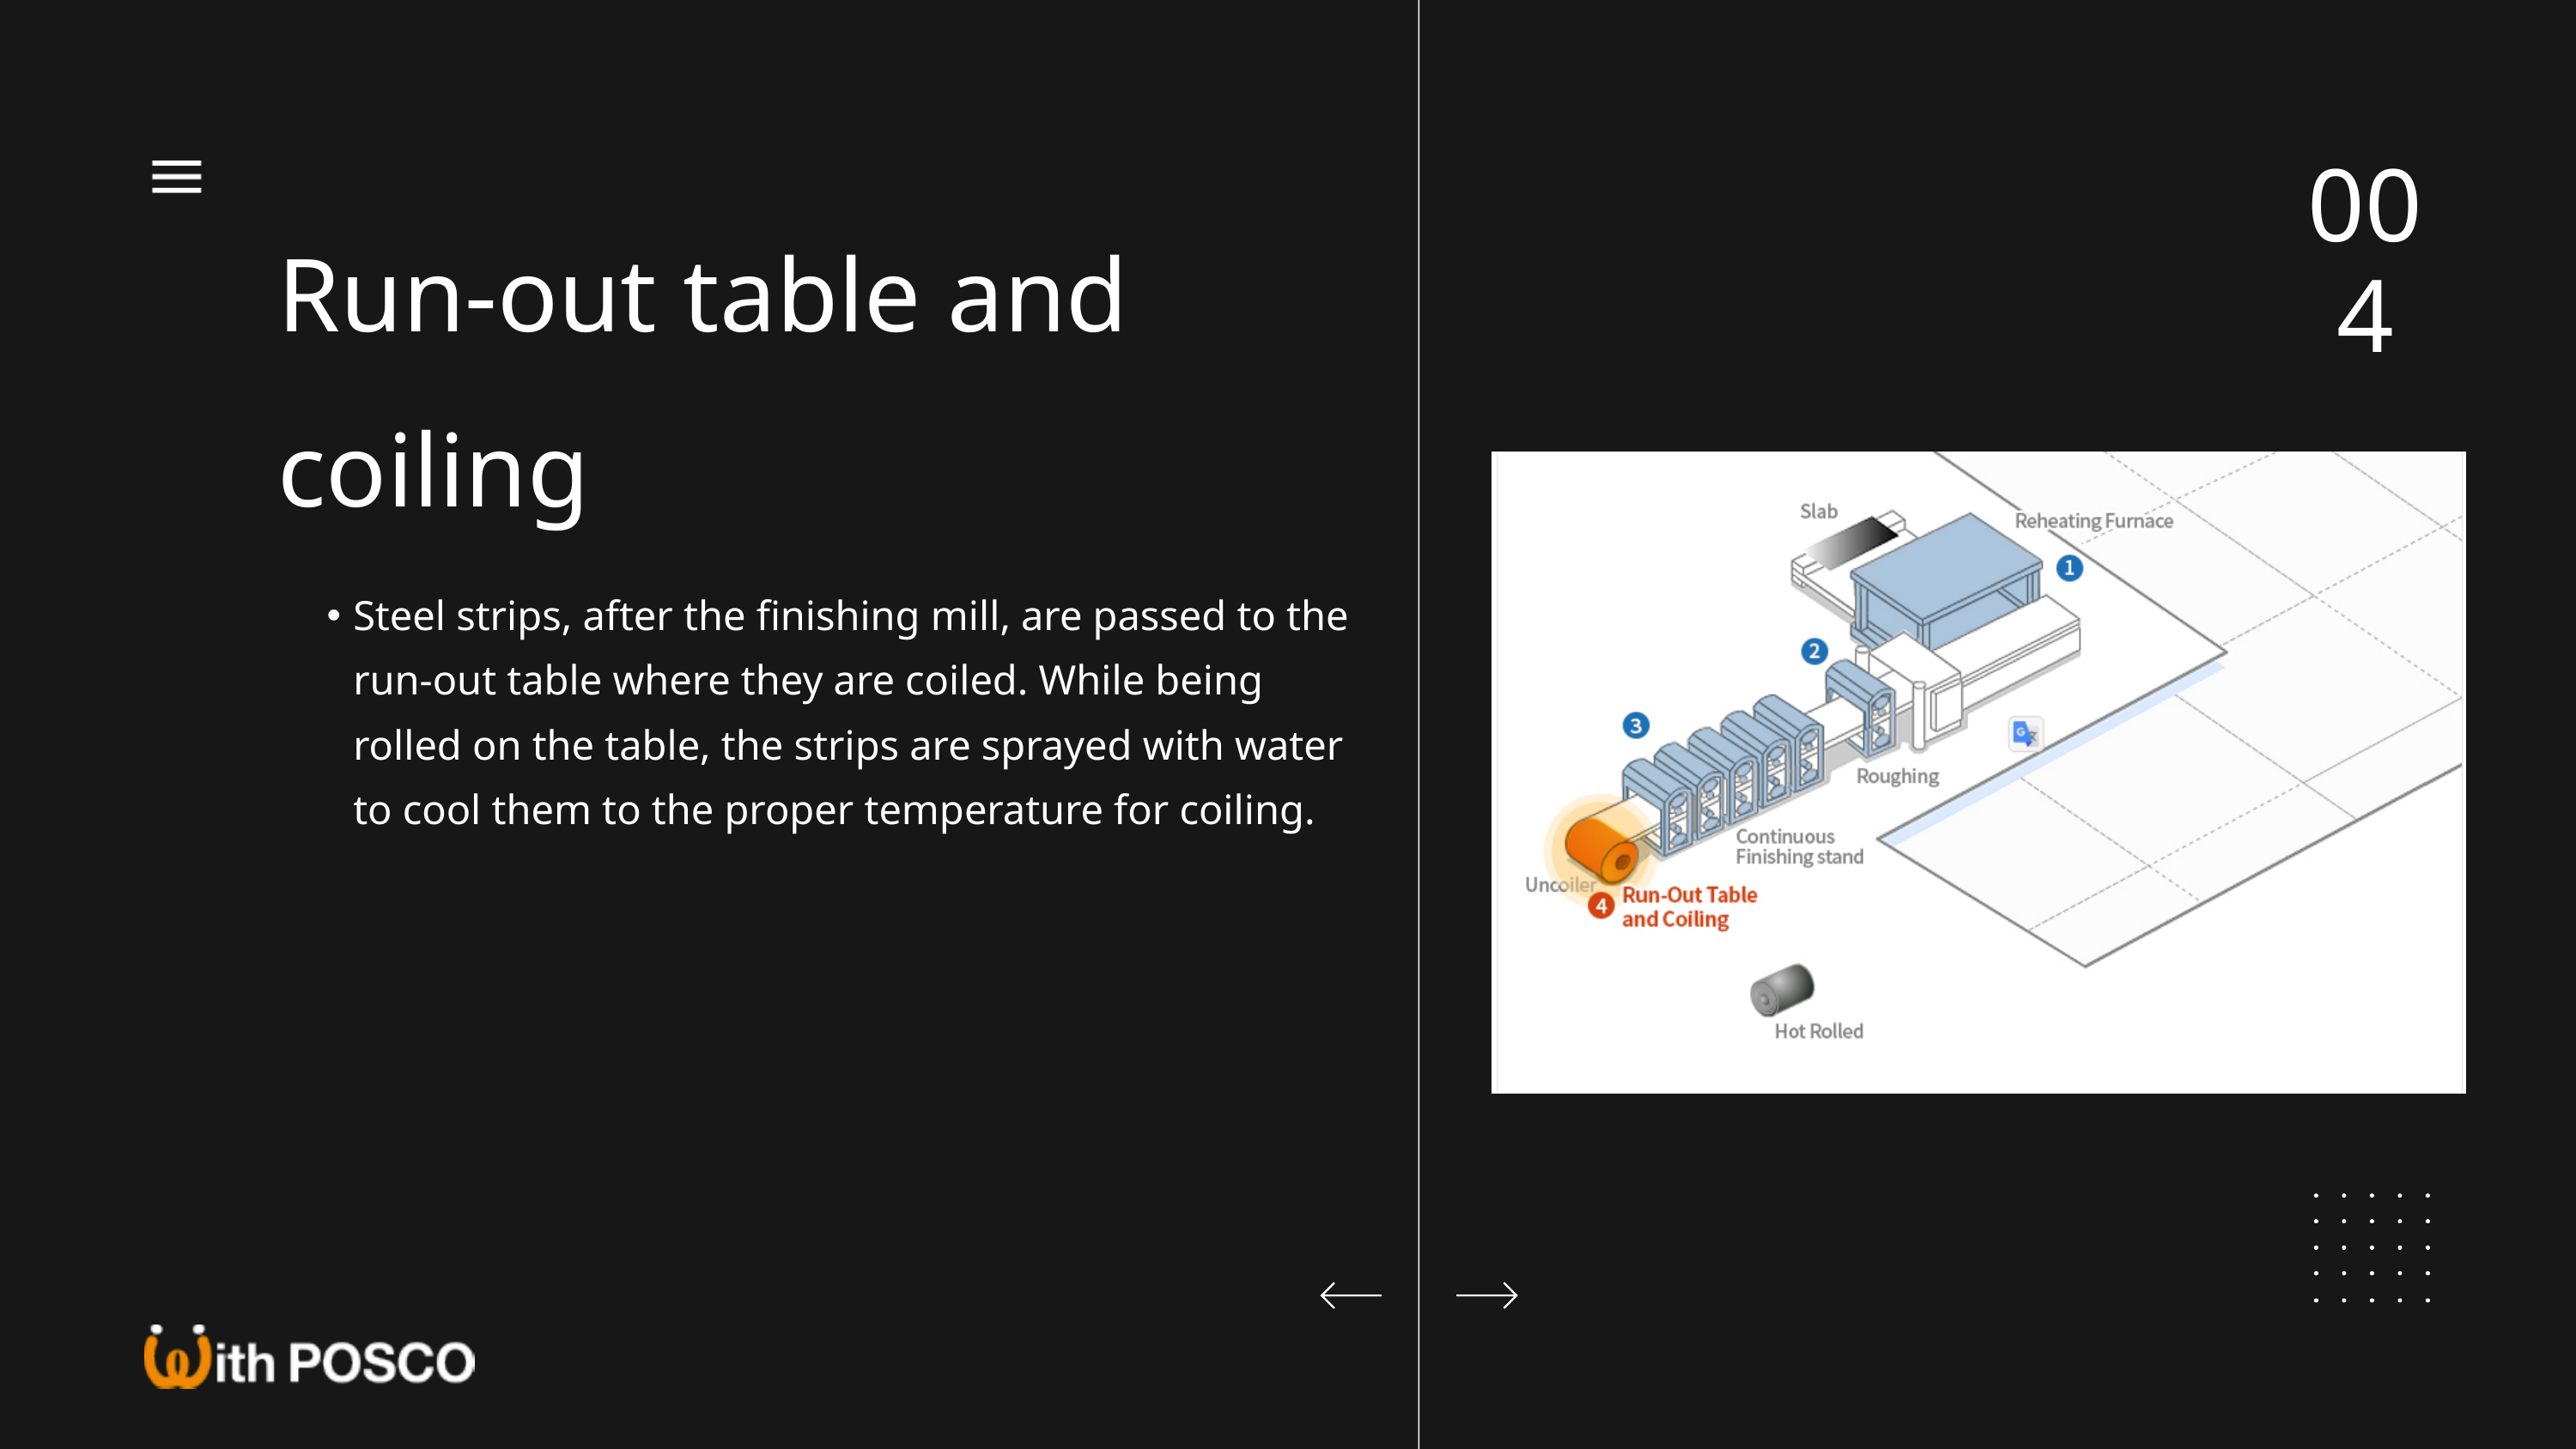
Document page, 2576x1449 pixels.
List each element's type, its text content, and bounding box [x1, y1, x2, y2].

picture [144, 1324, 475, 1390]
picture [2310, 1191, 2432, 1304]
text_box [1320, 1282, 1518, 1310]
picture [144, 144, 210, 209]
text_box Run-out table and coiling [277, 176, 1447, 527]
picture [1492, 452, 2467, 1094]
text_box 004 [2286, 151, 2445, 373]
text_box Steel strips, after the finishing mill, are passed to the run-out table where they are coiled. While being rolled on the table, the strips are sprayed with water to cool them to the proper temperature for coiling. [300, 573, 1380, 833]
